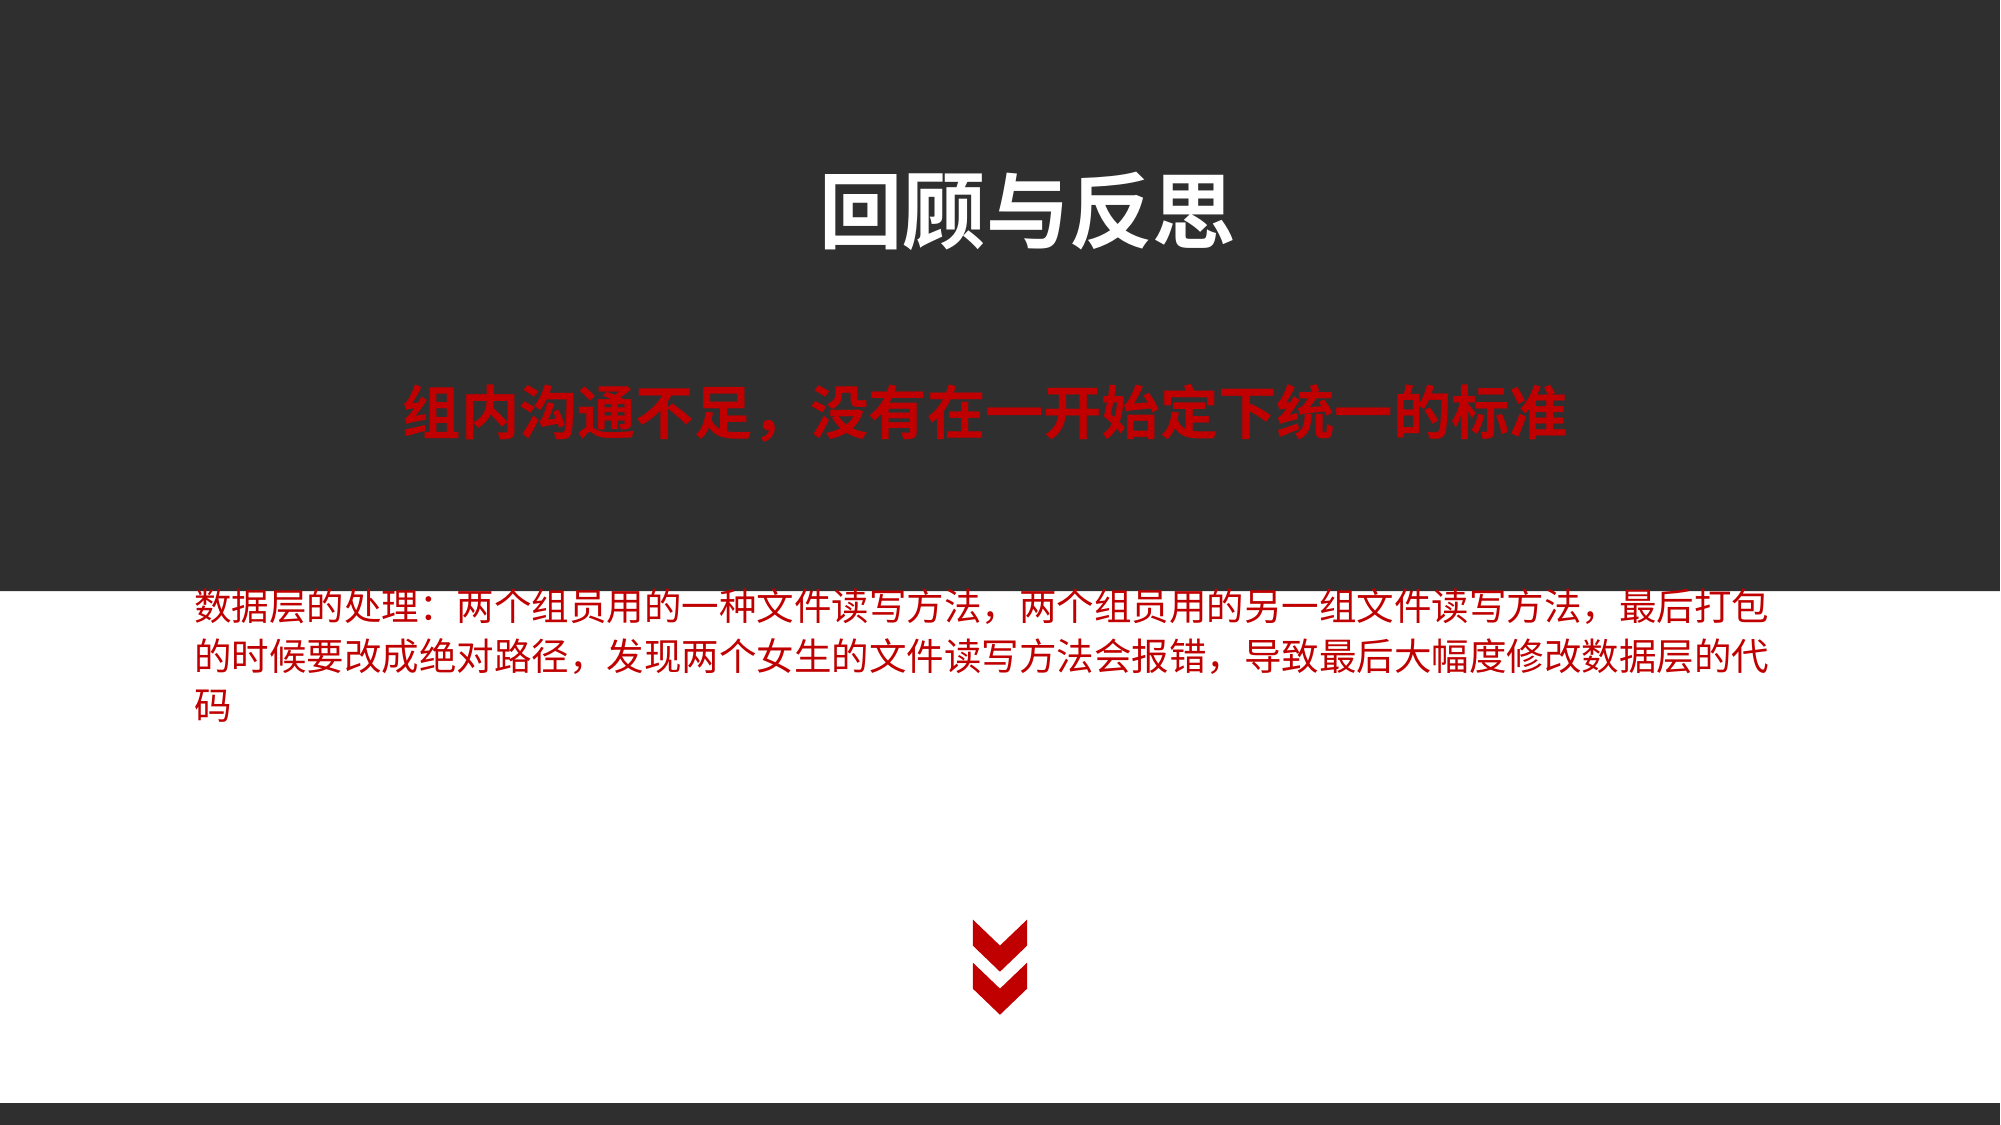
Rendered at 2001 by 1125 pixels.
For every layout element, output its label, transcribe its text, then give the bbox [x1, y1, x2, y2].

title 回顾与反思 [249, 110, 1806, 269]
subtitle 组内沟通不足，没有在一开始定下统一的标准 数据层的处理：两个组员用的一种文件读写方法，两个组员用的另一组文件读写方法，最后打包的时候要改成绝对路径，发现两个女生的文件读写方法会报错，导致最后大幅度修改数据层的代码 [179, 361, 1792, 946]
